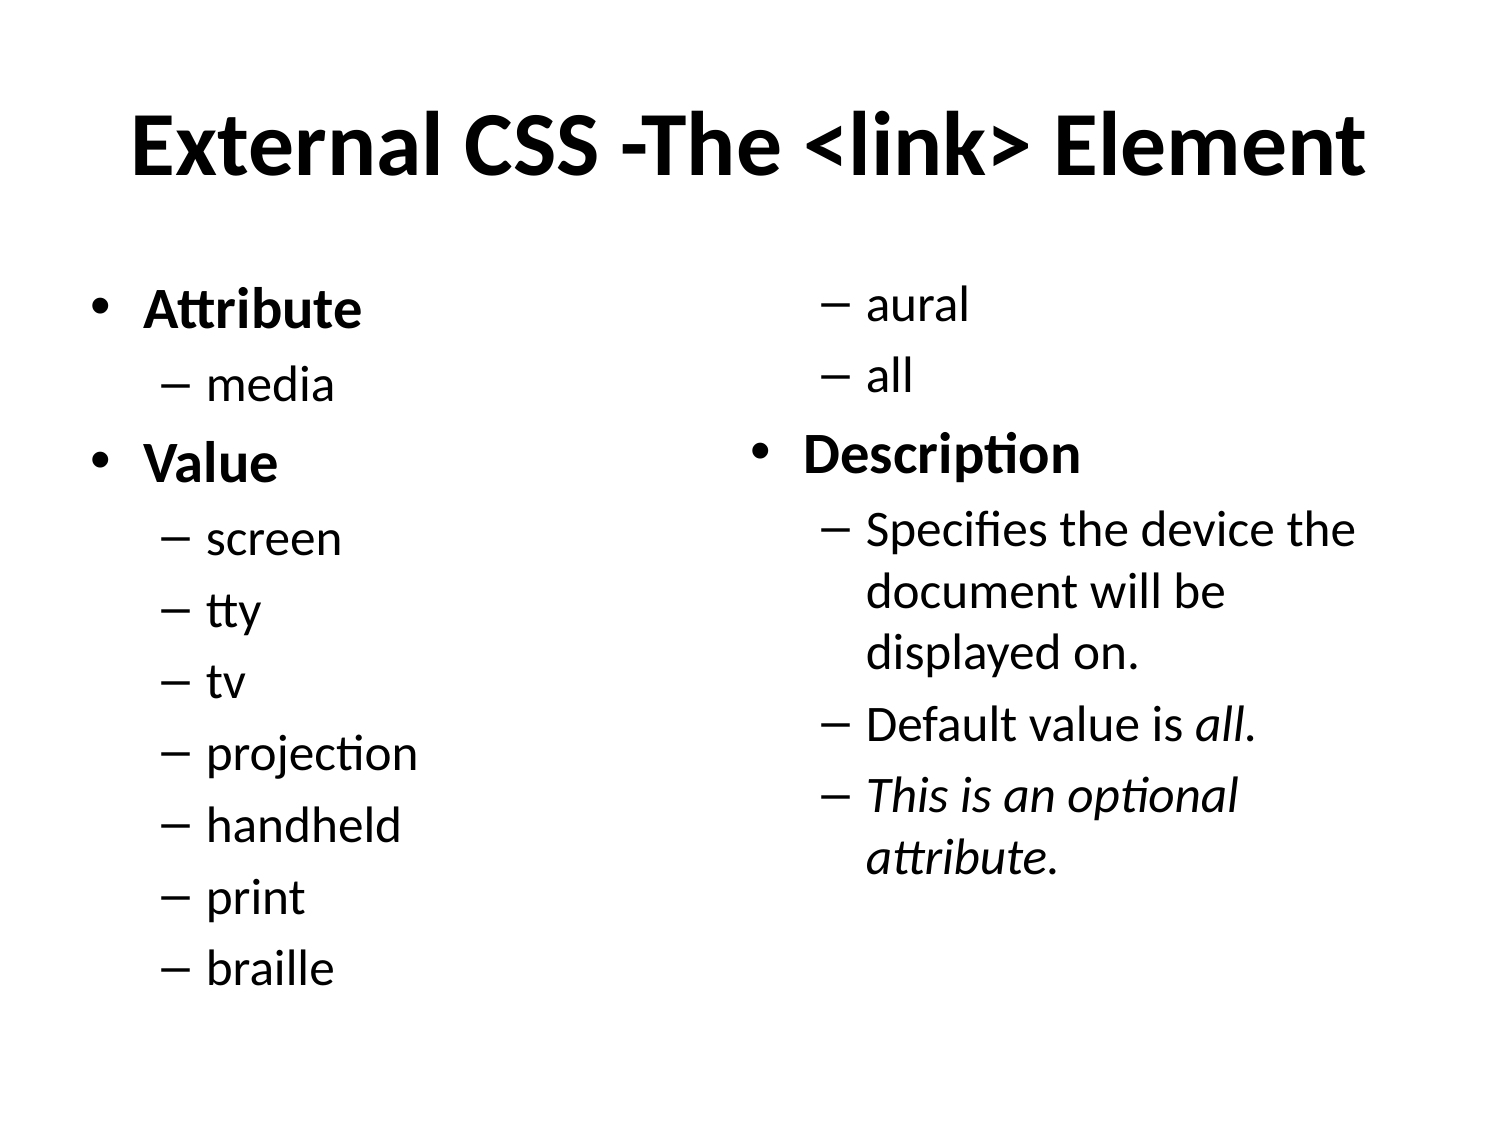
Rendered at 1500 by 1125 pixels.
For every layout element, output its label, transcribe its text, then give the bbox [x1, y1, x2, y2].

list Attribute media Value screen tty tv projection handheld print braille aural all Description Specifies the device the document will be displayed on. Default value is all. This is an optional attribute. [75, 262, 1425, 1005]
title External CSS -The <link> Element [75, 45, 1425, 233]
